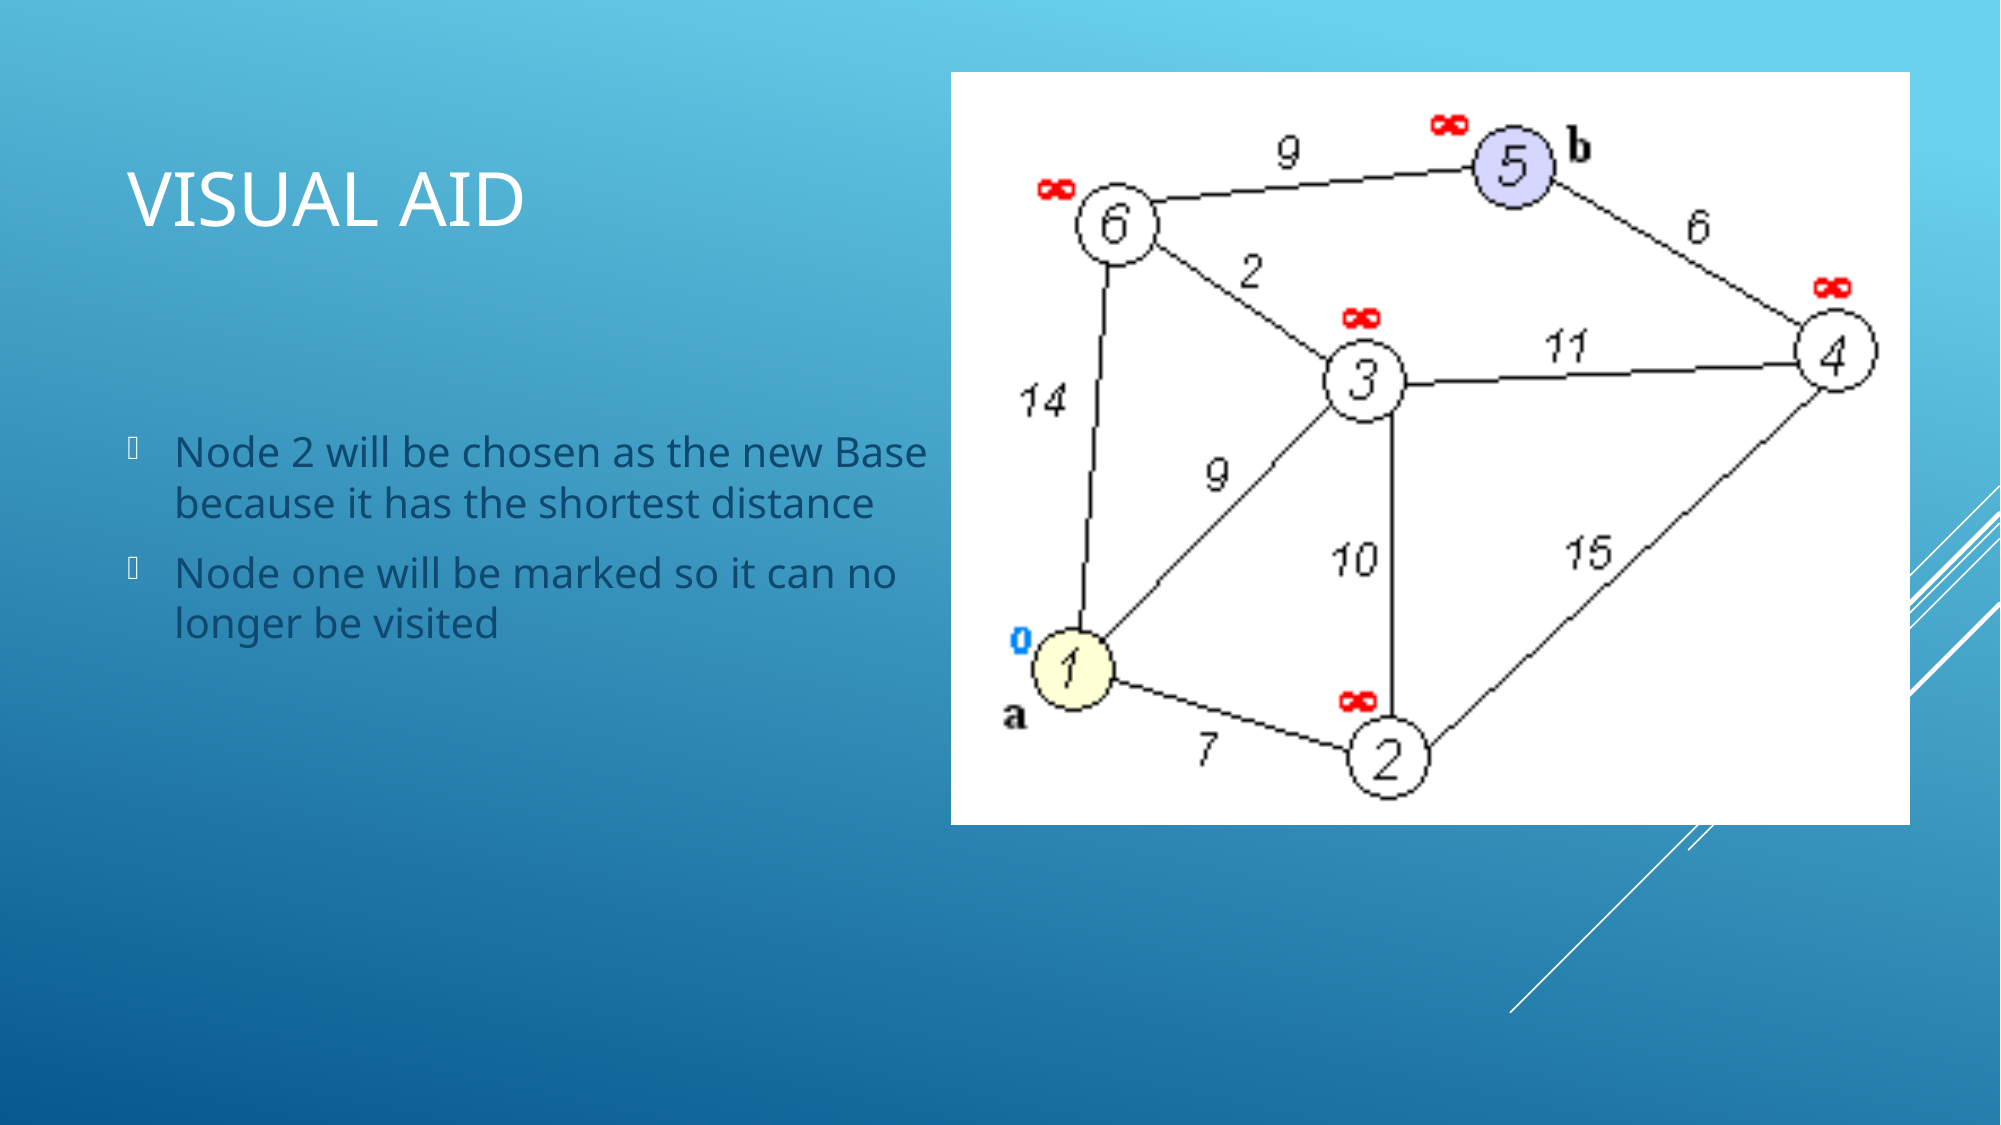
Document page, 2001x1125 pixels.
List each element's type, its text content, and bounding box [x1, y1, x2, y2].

title Visual Aid [112, 72, 951, 275]
list Node 2 will be chosen as the new Base because it has the shortest distance Node one will be marked so it can no longer be visited [112, 275, 952, 869]
picture [951, 72, 1911, 825]
